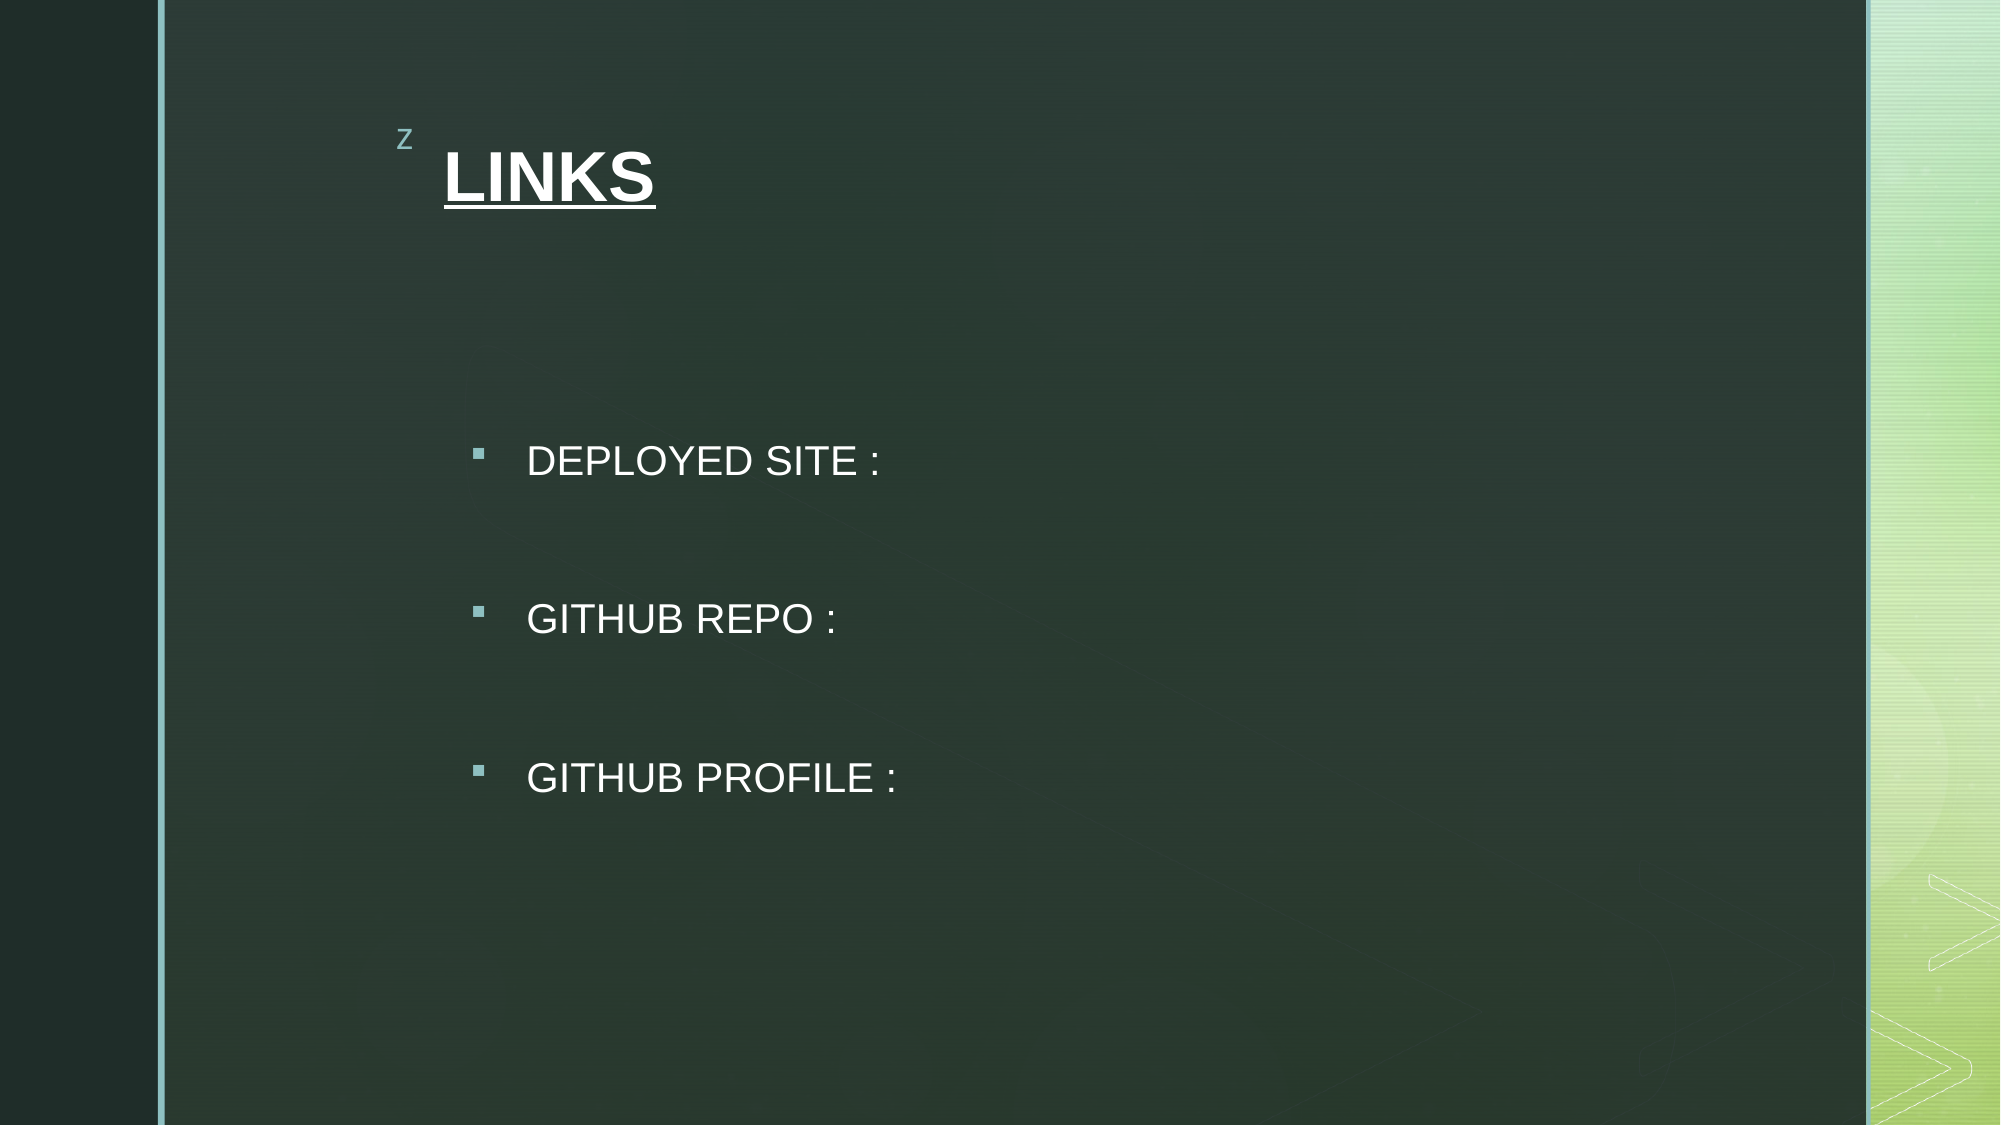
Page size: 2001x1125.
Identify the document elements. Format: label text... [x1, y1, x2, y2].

list DEPLOYED SITE : GITHUB REPO : GITHUB PROFILE : [454, 251, 1734, 908]
title LINKS [428, 132, 1734, 310]
picture [1871, 0, 2001, 1125]
